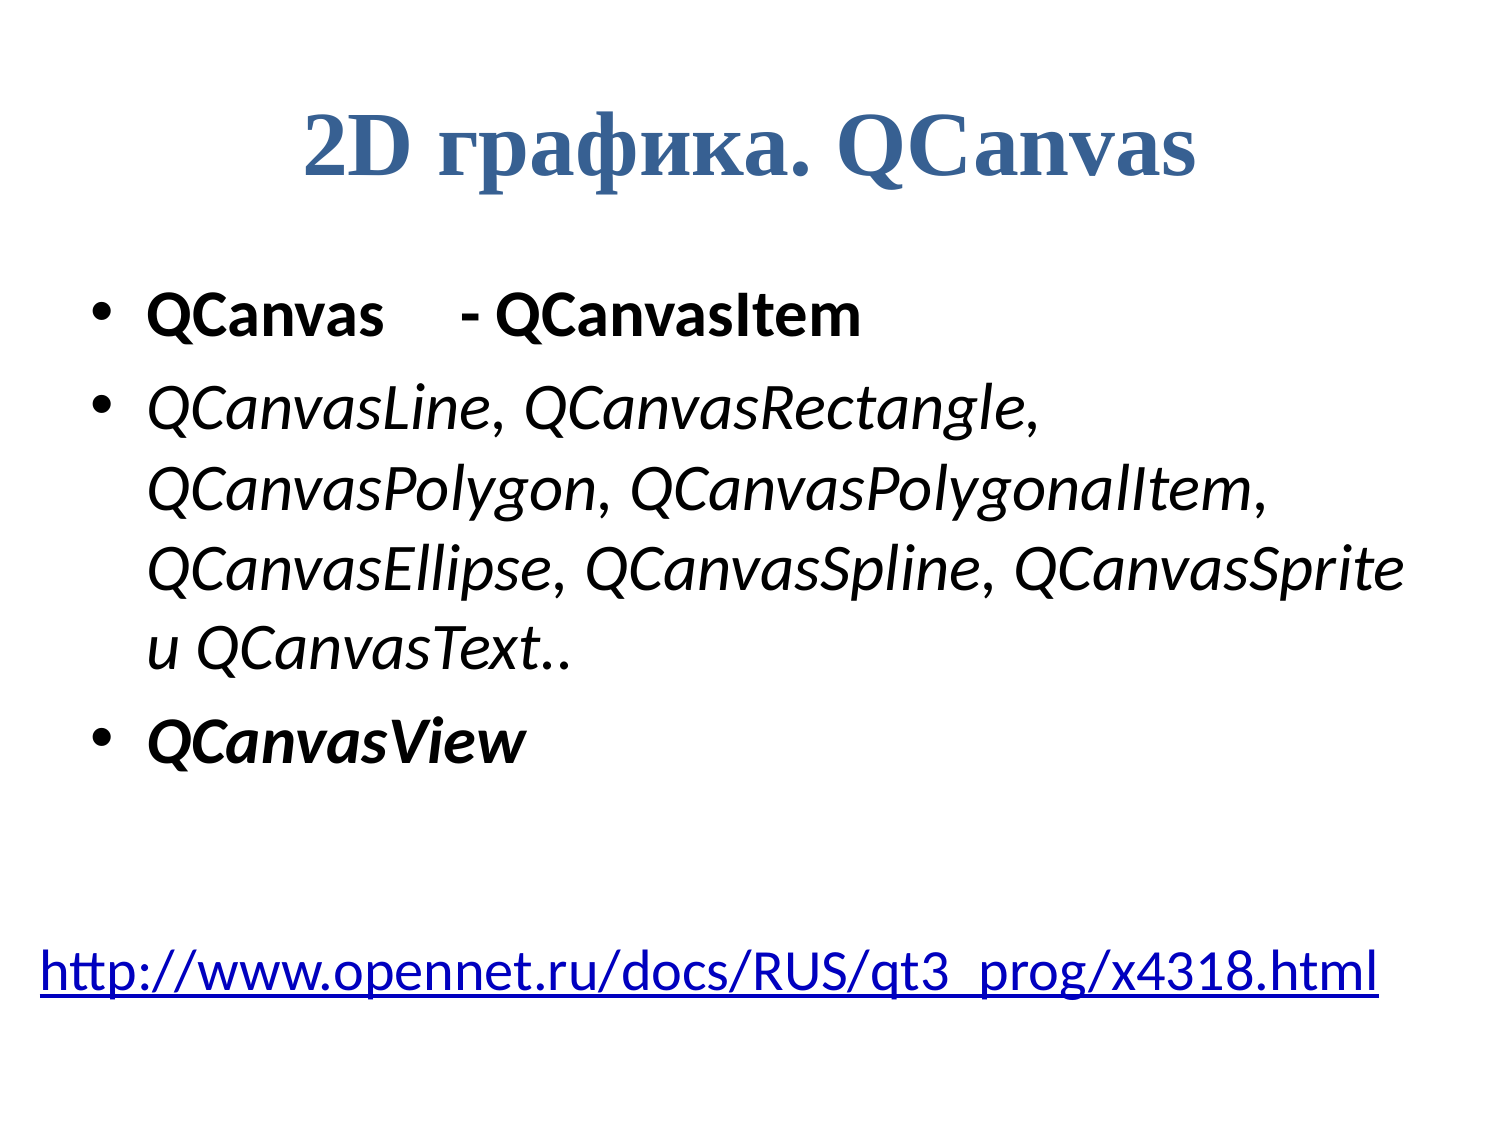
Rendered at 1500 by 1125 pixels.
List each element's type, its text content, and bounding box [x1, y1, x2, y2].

text_box http://www.opennet.ru/docs/RUS/qt3_prog/x4318.html [24, 924, 1450, 1010]
title 2D графика. QCanvas [75, 45, 1425, 233]
list QСanvas - QCanvasItem QCanvasLine, QCanvasRectangle, QCanvasPolygon, QCanvasPolygonalItem, QCanvasEllipse, QCanvasSpline, QCanvasSprite и QCanvasText.. QCanvasView [75, 262, 1425, 924]
